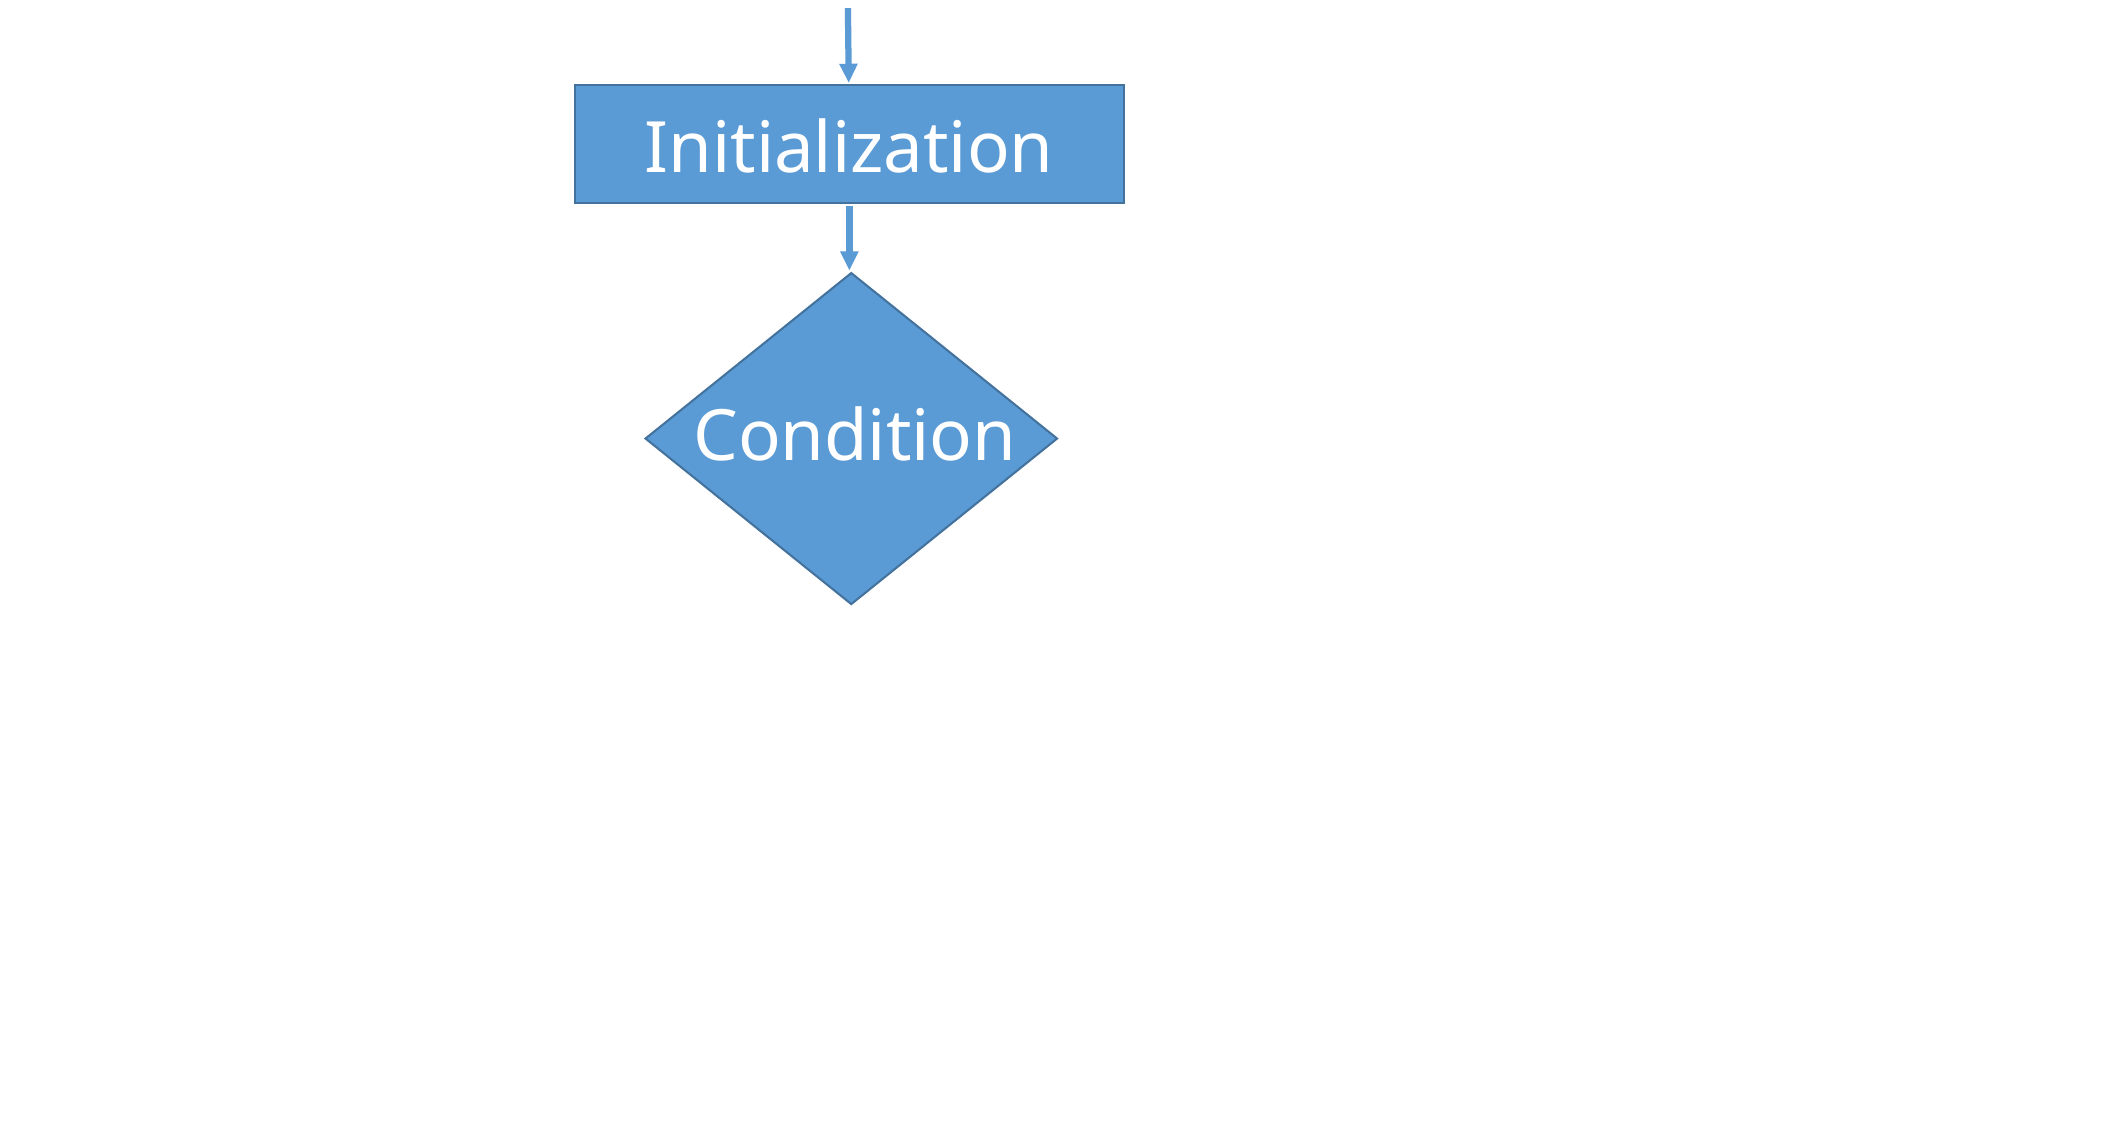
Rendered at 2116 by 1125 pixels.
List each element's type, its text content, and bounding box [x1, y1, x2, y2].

text_box [714, 271, 989, 382]
text_box [643, 411, 678, 466]
text_box Initialization [574, 84, 1125, 204]
text_box [699, 483, 1004, 606]
text_box Condition [678, 382, 1032, 483]
text_box [1032, 417, 1059, 461]
